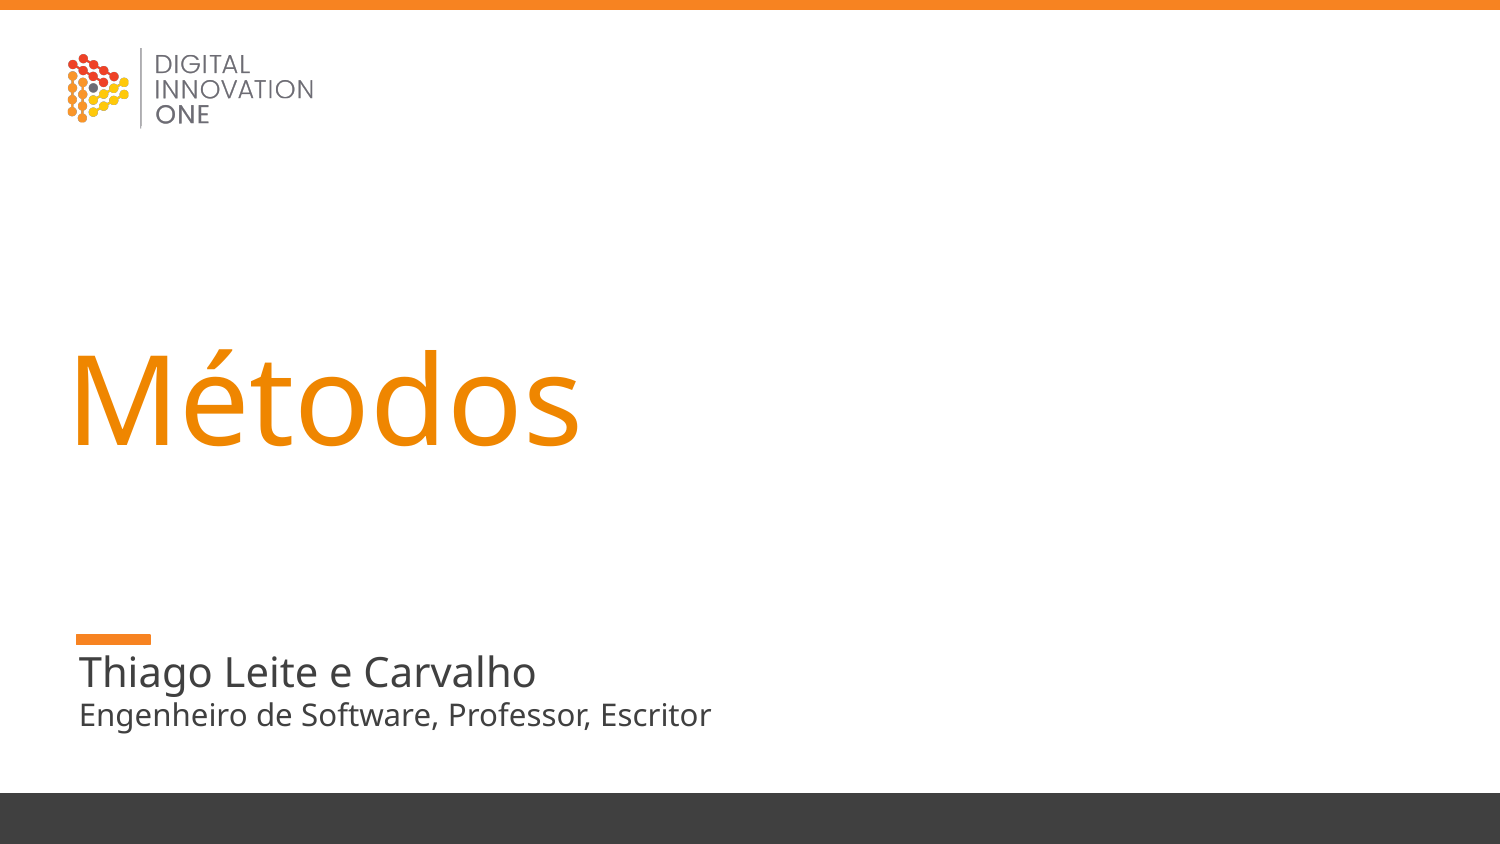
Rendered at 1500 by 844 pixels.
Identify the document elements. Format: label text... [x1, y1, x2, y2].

text_box [76, 635, 150, 645]
text_box [0, 793, 1500, 844]
subtitle Métodos [51, 312, 1449, 479]
text_box [0, 0, 1500, 10]
picture [50, 39, 331, 138]
title Thiago Leite e Carvalho Engenheiro de Software, Professor, Escritor [63, 644, 1462, 734]
